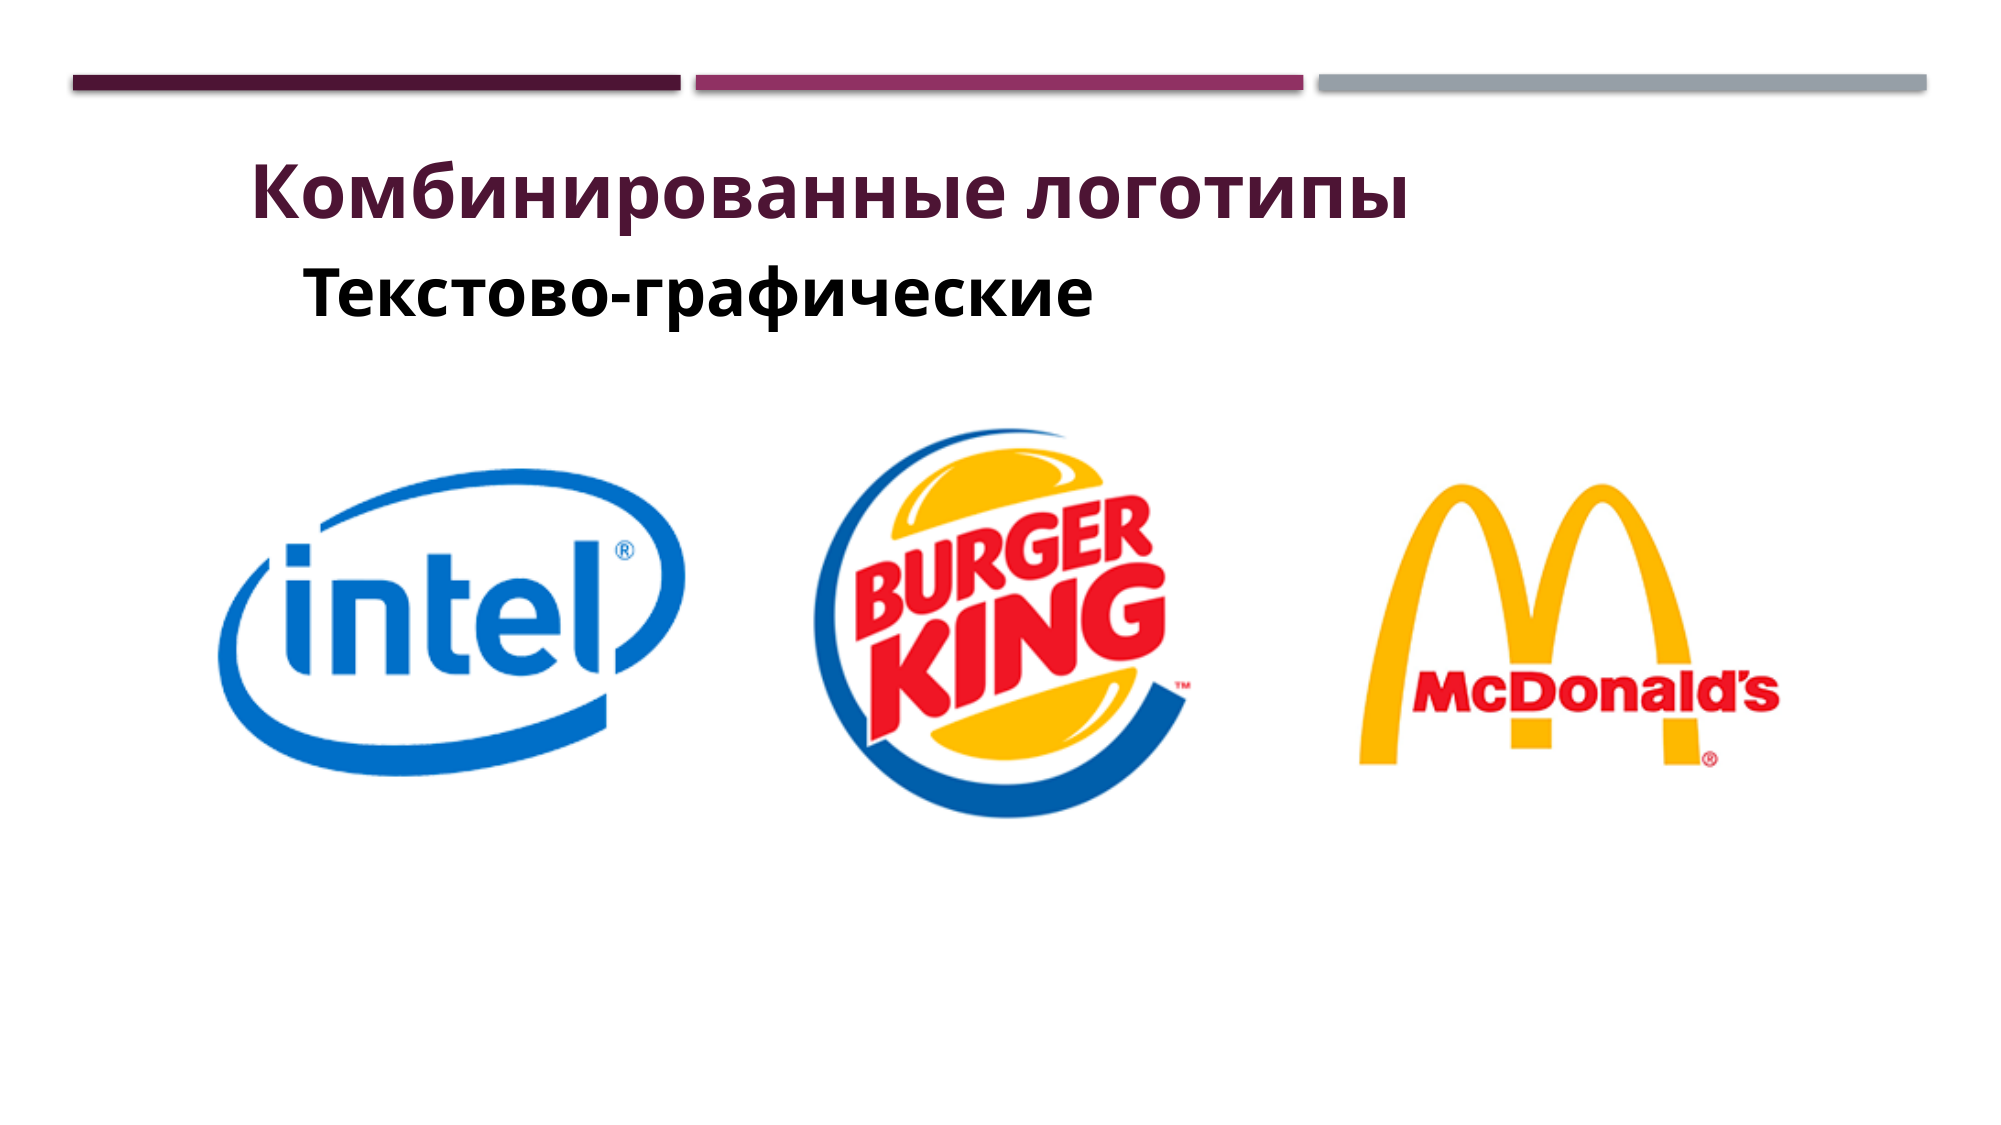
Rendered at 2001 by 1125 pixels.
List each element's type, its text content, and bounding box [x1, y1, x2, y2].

text_box Комбинированные логотипы [235, 136, 1428, 242]
text_box Текстово-графические [287, 242, 1111, 338]
picture [91, 348, 1924, 899]
